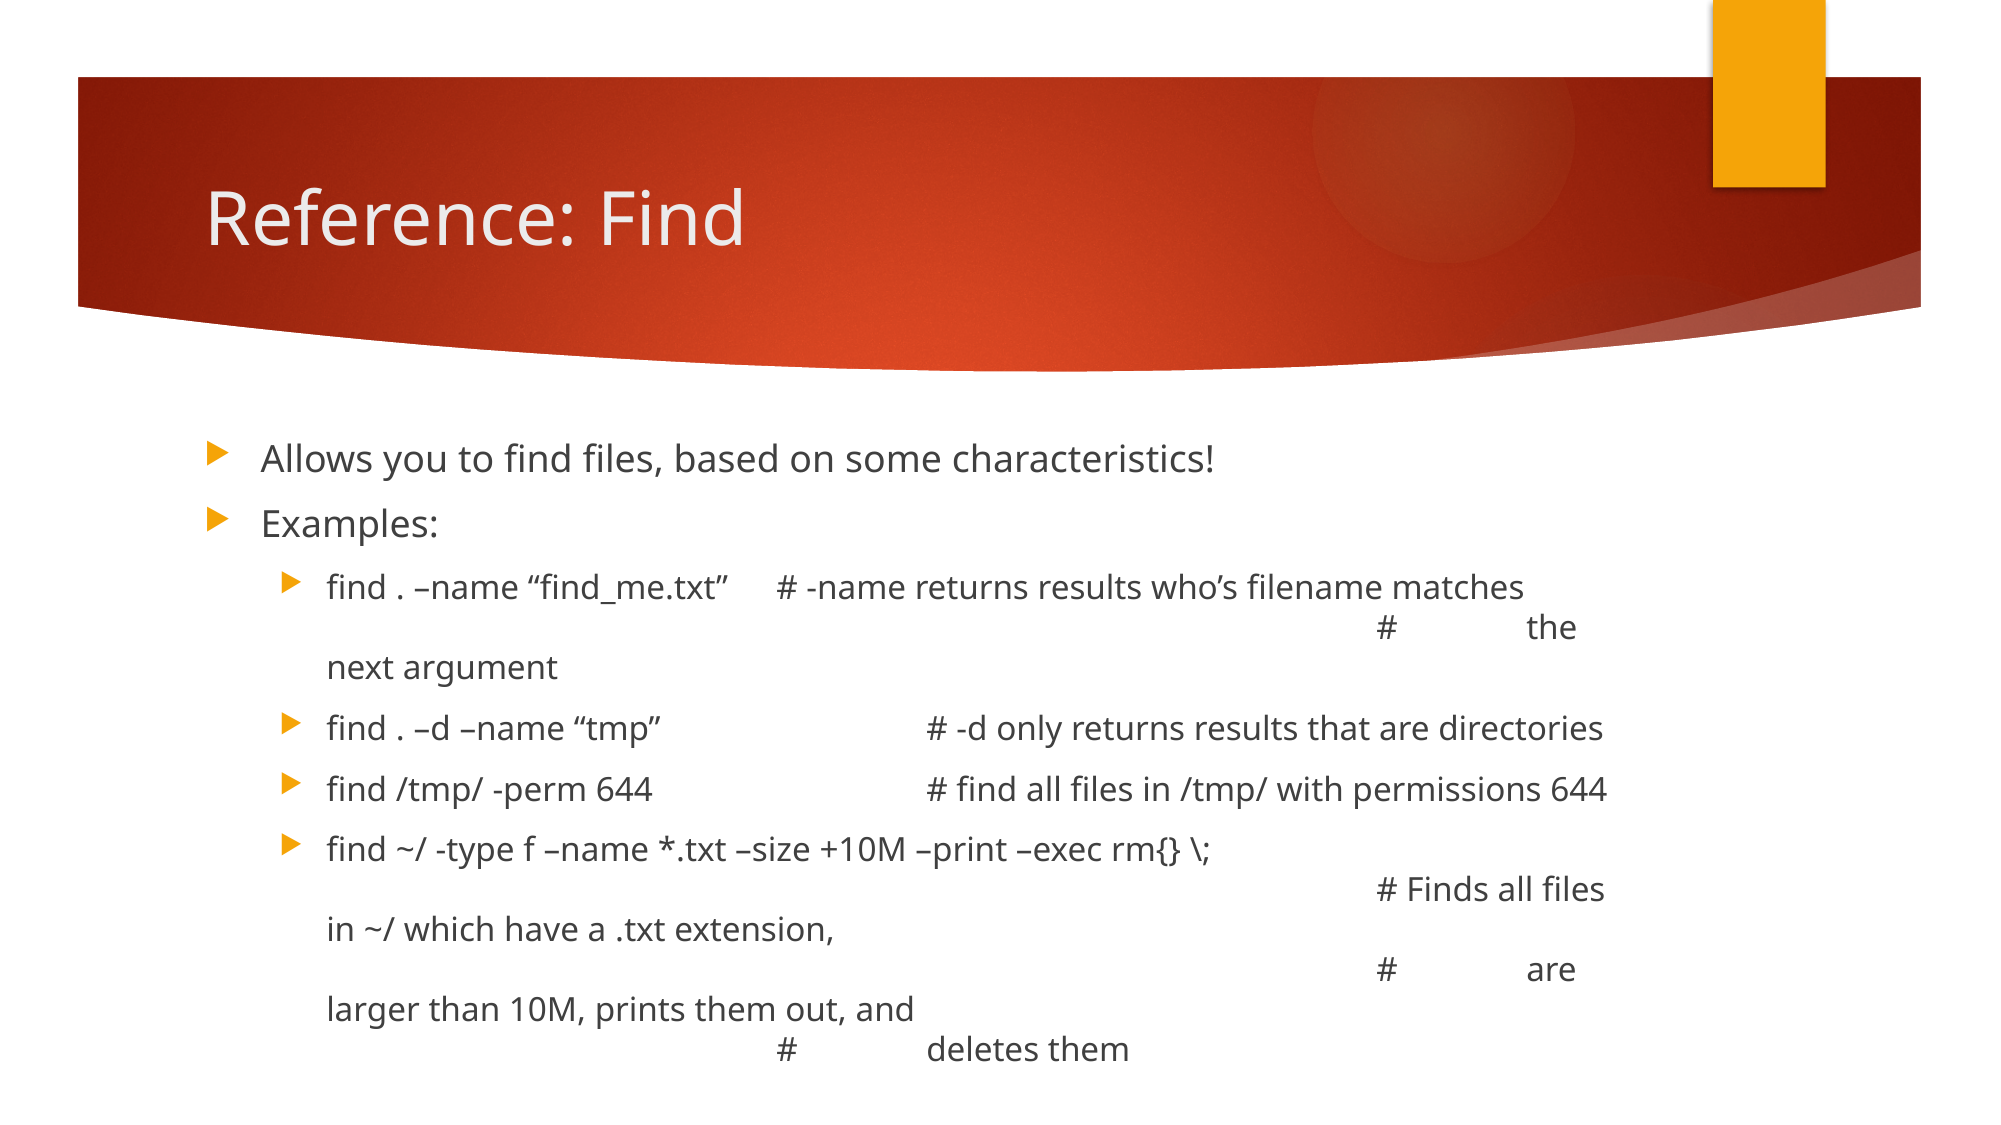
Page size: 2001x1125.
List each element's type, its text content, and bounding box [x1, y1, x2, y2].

list Allows you to find files, based on some characteristics! Examples: find . –name “find_me.txt” # -name returns results who’s filename matches # the next argument find . –d –name “tmp” # -d only returns results that are directories find /tmp/ -perm 644 # find all files in /tmp/ with permissions 644 find ~/ -type f –name *.txt –size +10M –print –exec rm{} \; # Finds all files in ~/ which have a .txt extension, # are larger than 10M, prints them out, and # deletes them [189, 427, 1627, 988]
title Reference: Find [189, 155, 1627, 275]
